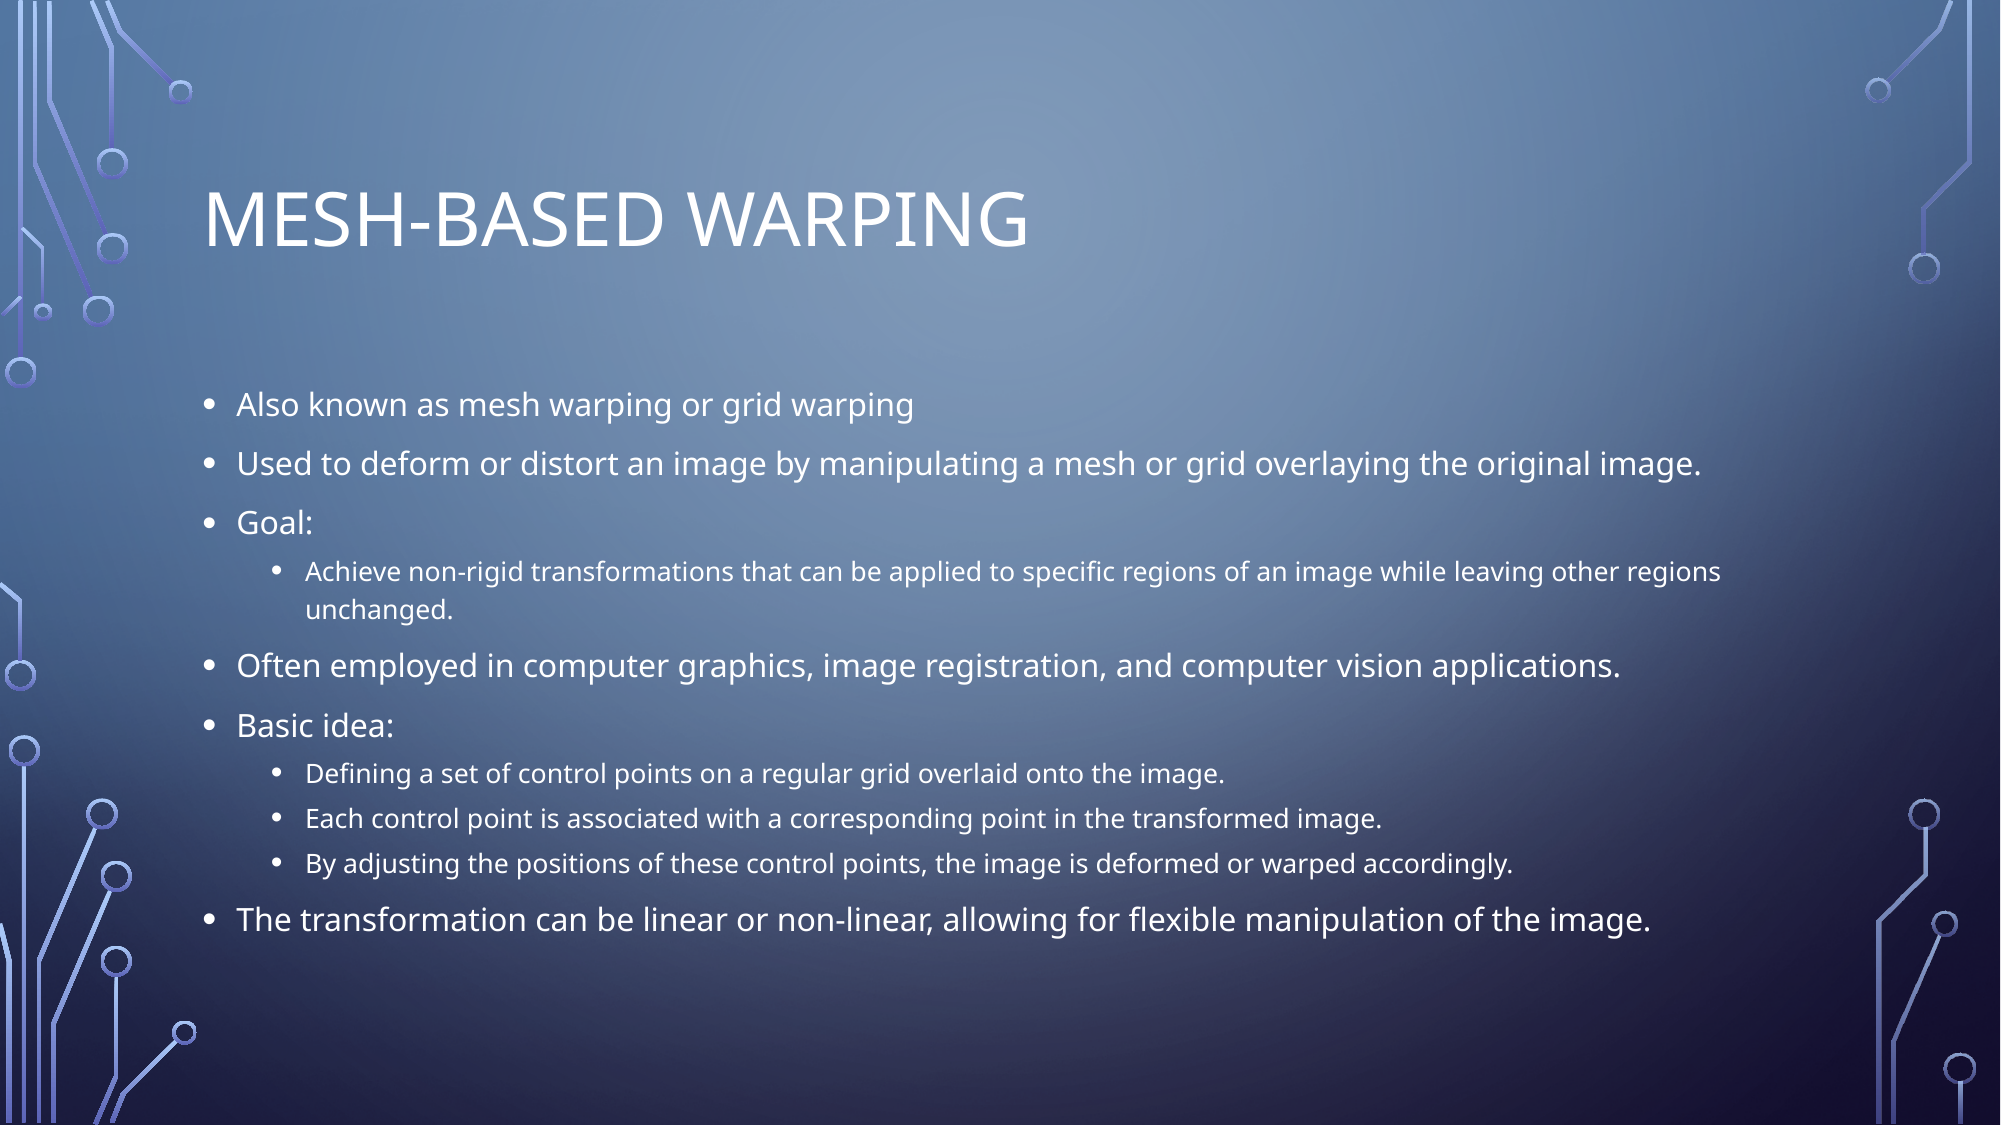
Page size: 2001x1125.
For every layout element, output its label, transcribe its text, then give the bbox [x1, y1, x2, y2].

list Also known as mesh warping or grid warping Used to deform or distort an image by manipulating a mesh or grid overlaying the original image. Goal: Achieve non-rigid transformations that can be applied to specific regions of an image while leaving other regions unchanged. Often employed in computer graphics, image registration, and computer vision applications. Basic idea: Defining a set of control points on a regular grid overlaid onto the image. Each control point is associated with a corresponding point in the transformed image. By adjusting the positions of these control points, the image is deformed or warped accordingly. The transformation can be linear or non-linear, allowing for flexible manipulation of the image. [187, 369, 1813, 950]
title Mesh-based Warping [187, 101, 1813, 344]
